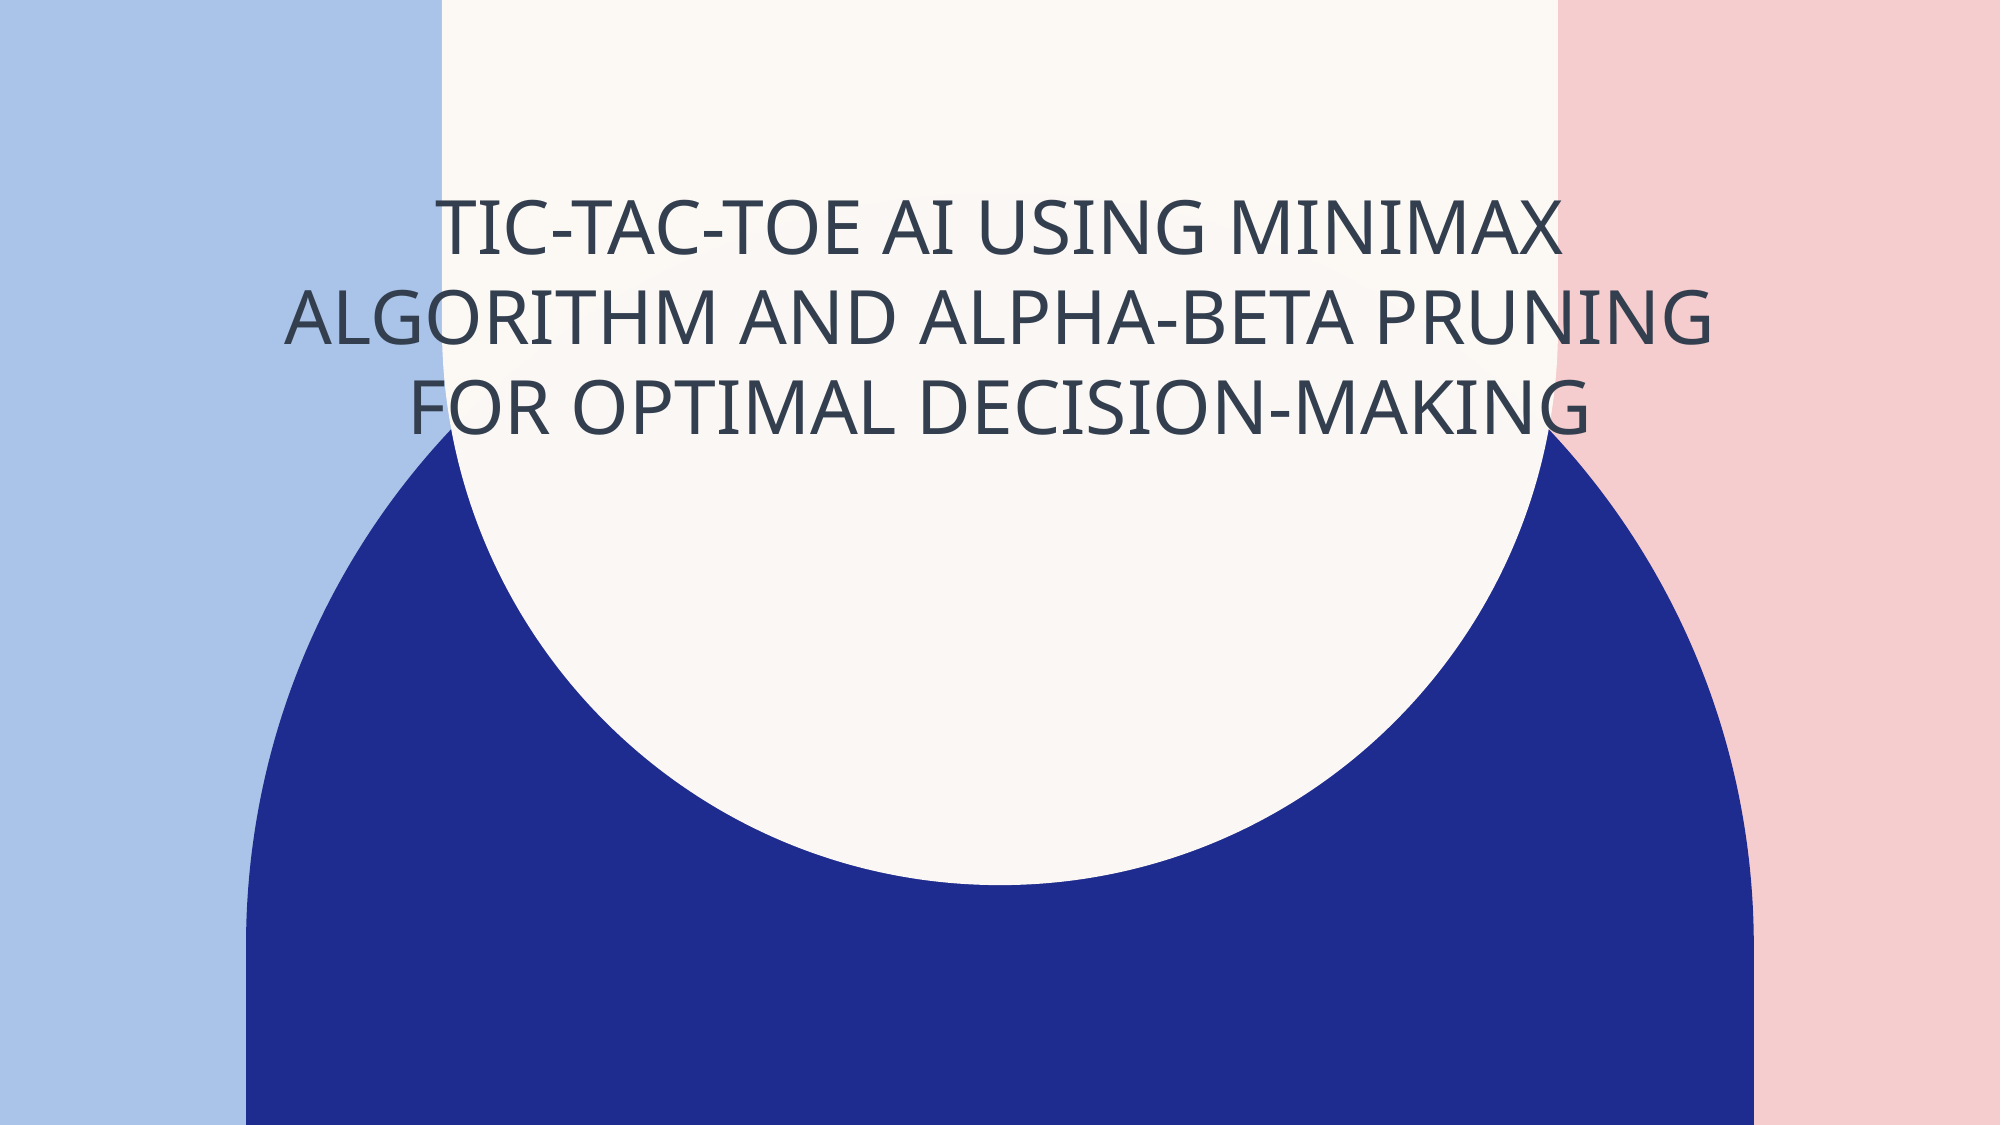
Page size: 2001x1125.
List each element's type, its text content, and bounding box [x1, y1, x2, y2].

title Tic-Tac-Toe AI Using Minimax Algorithm and Alpha-Beta Pruning for Optimal Decision-Making [220, 0, 1780, 629]
